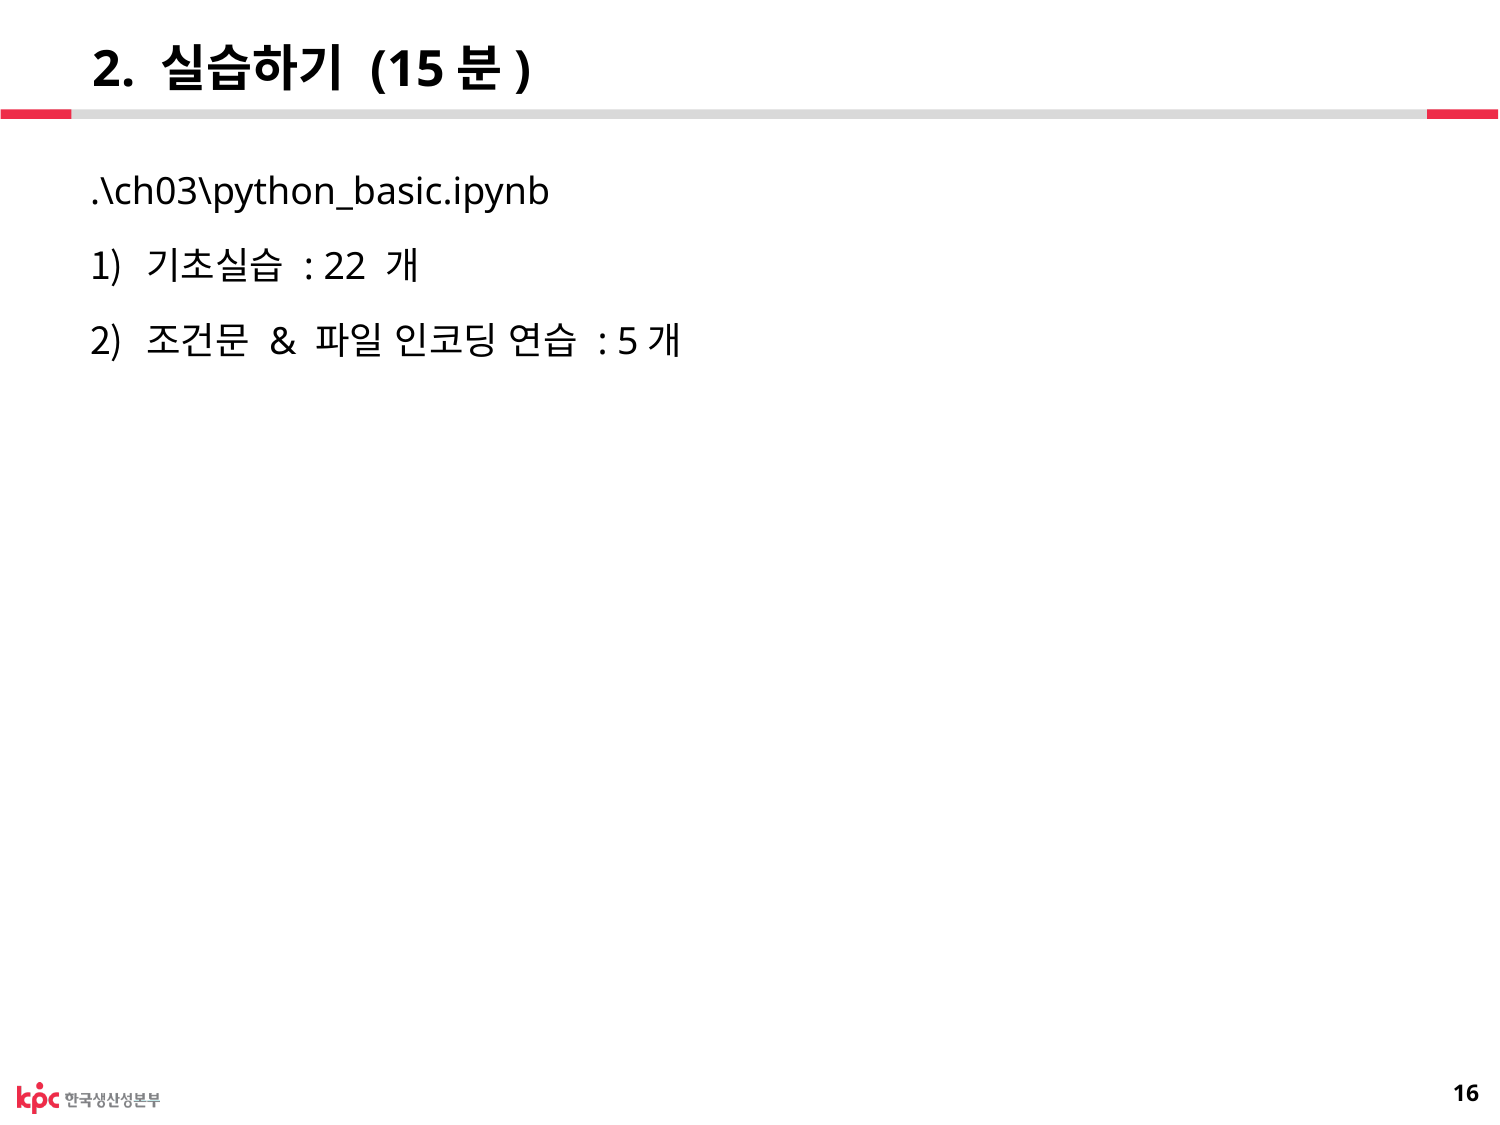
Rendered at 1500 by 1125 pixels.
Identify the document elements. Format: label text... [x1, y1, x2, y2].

picture [17, 1082, 160, 1114]
list .\ch03\python_basic.ipynb 기초실습 : 22 개 조건문 & 파일 인코딩 연습 : 5개 [75, 137, 1436, 1012]
title 2. 실습하기 (15분) [64, 19, 1436, 114]
